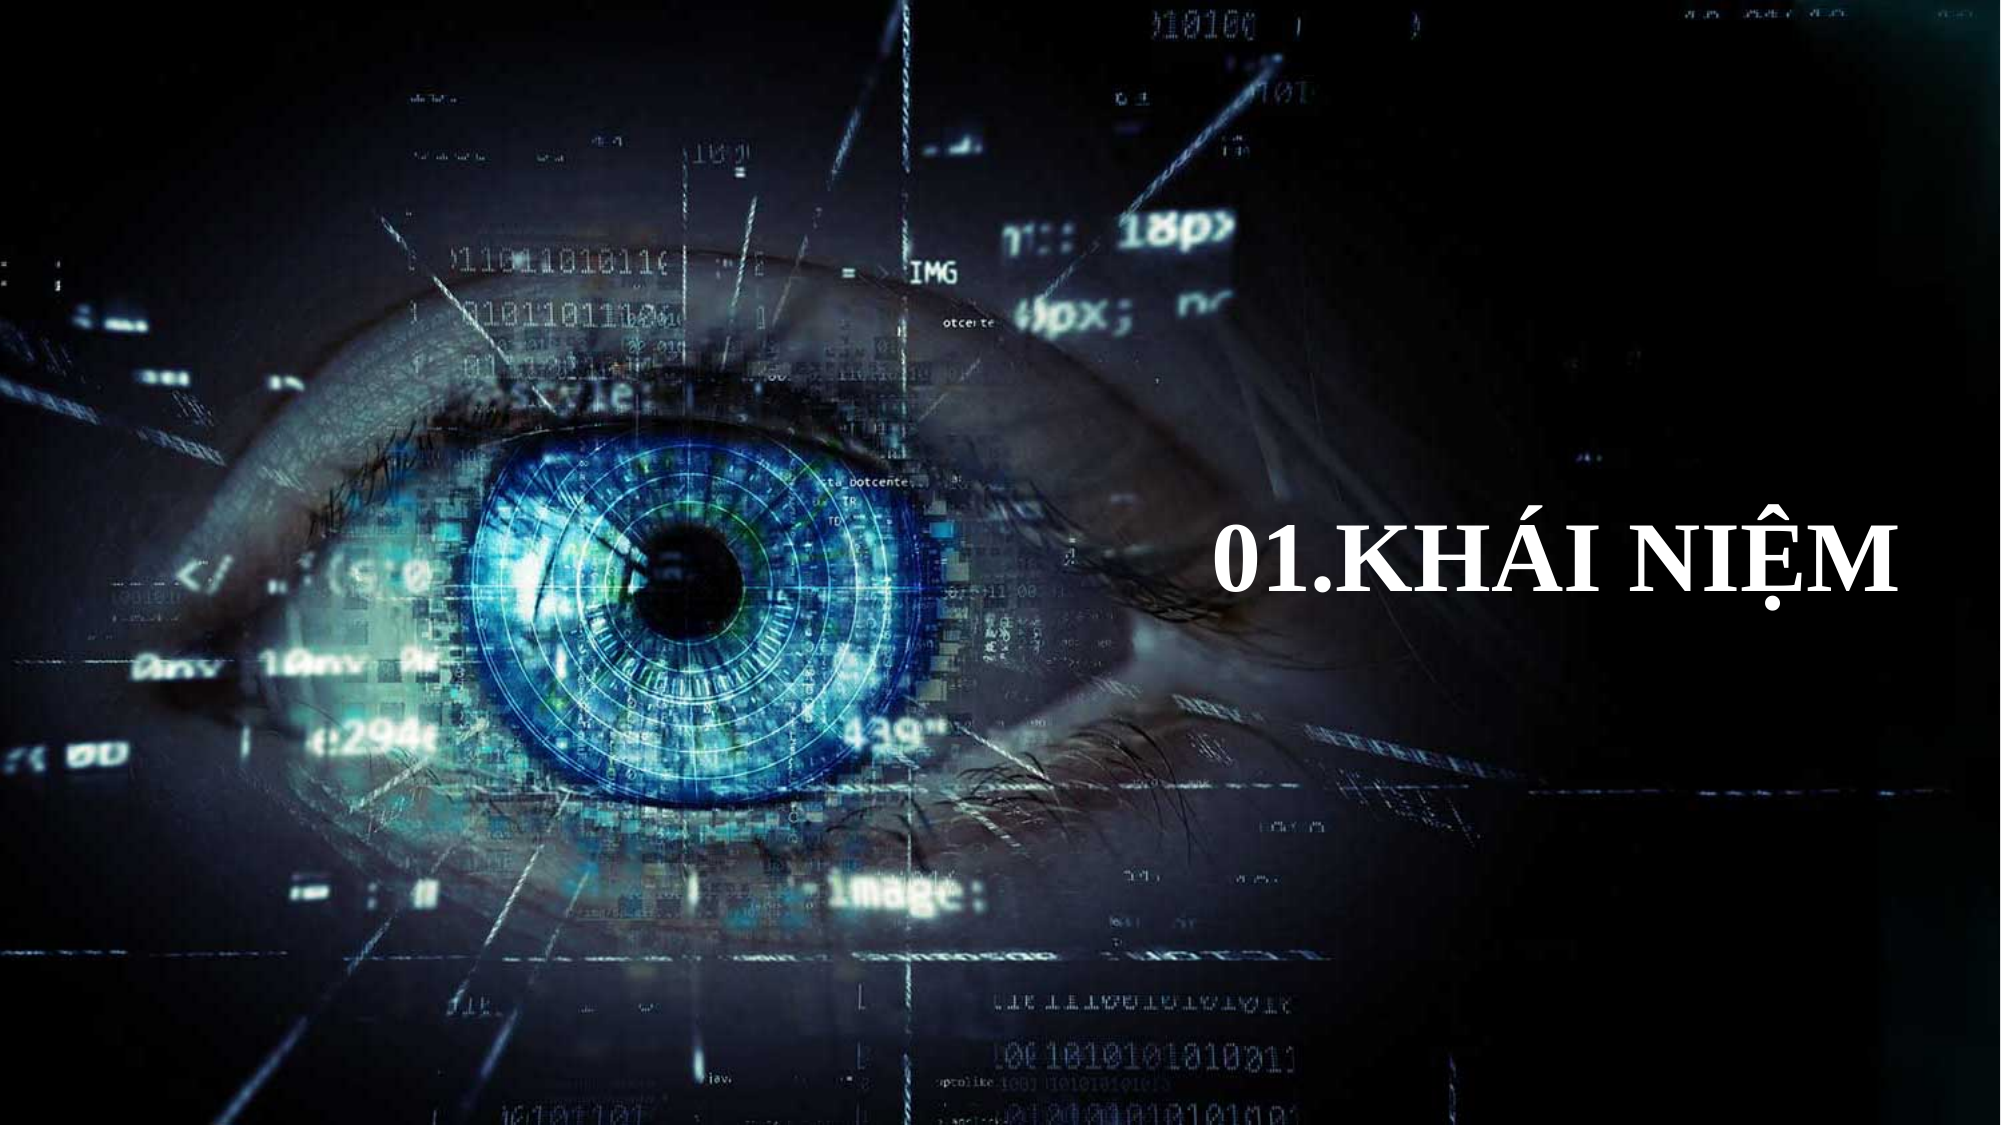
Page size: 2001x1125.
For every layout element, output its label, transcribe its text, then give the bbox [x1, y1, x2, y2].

picture [0, 0, 2001, 1125]
text_box 01.KHÁI NIỆM [1196, 483, 1980, 619]
